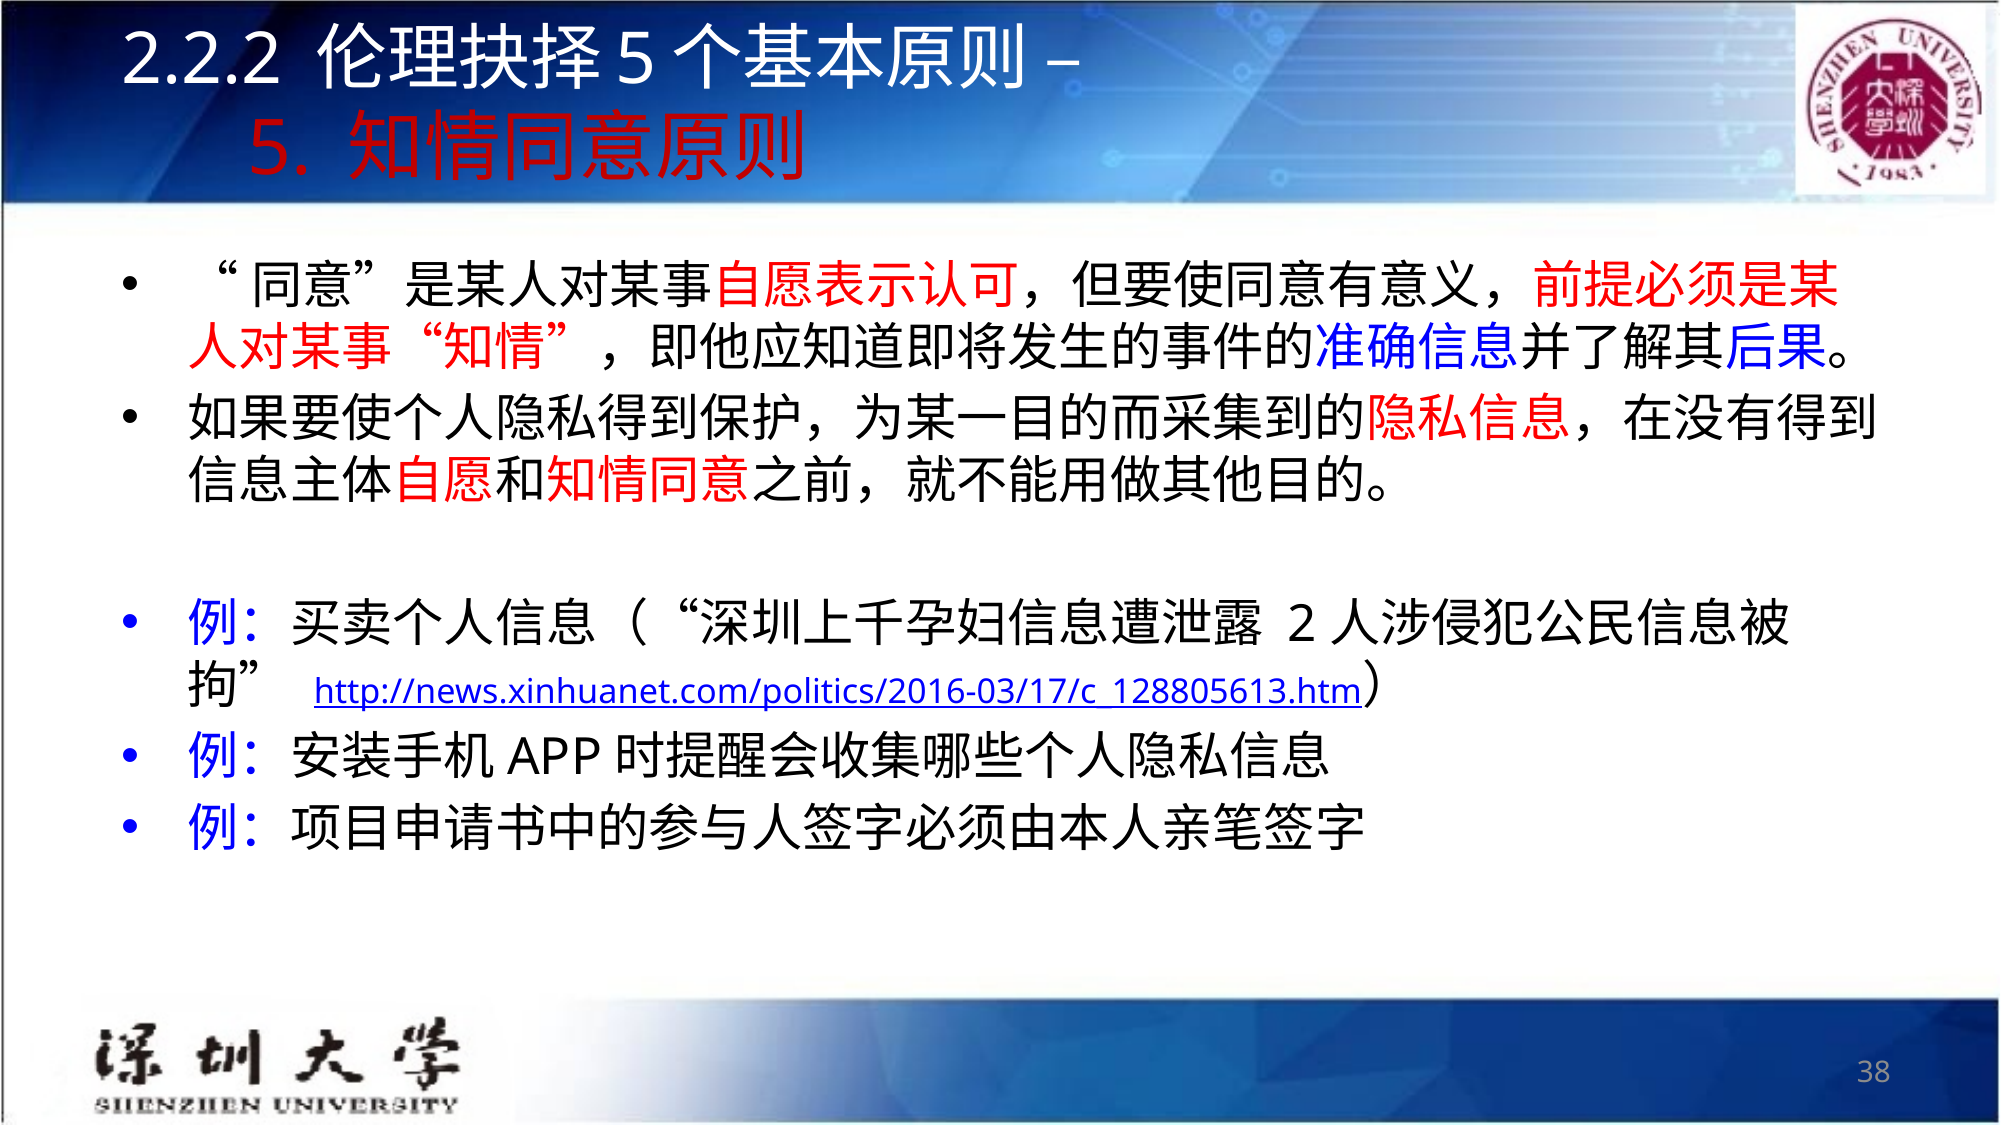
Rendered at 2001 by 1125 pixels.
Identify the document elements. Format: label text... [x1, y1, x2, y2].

slide_number 38 [1433, 1042, 1900, 1103]
list “同意”是某人对某事自愿表示认可，但要使同意有意义，前提必须是某人对某事“知情”，即他应知道即将发生的事件的准确信息并了解其后果。 如果要使个人隐私得到保护，为某一目的而采集到的隐私信息，在没有得到信息主体自愿和知情同意之前，就不能用做其他目的。 例：买卖个人信息（“深圳上千孕妇信息遭泄露 2人涉侵犯公民信息被拘” http://news.xinhuanet.com/politics/2016-03/17/c_128805613.htm） 例：安装手机APP时提醒会收集哪些个人隐私信息 例：项目申请书中的参与人签字必须由本人亲笔签字 [112, 247, 1888, 991]
title 2.2.2 伦理抉择5个基本原则 – 5. 知情同意原则 [112, 7, 1888, 196]
picture [0, 0, 2001, 1125]
